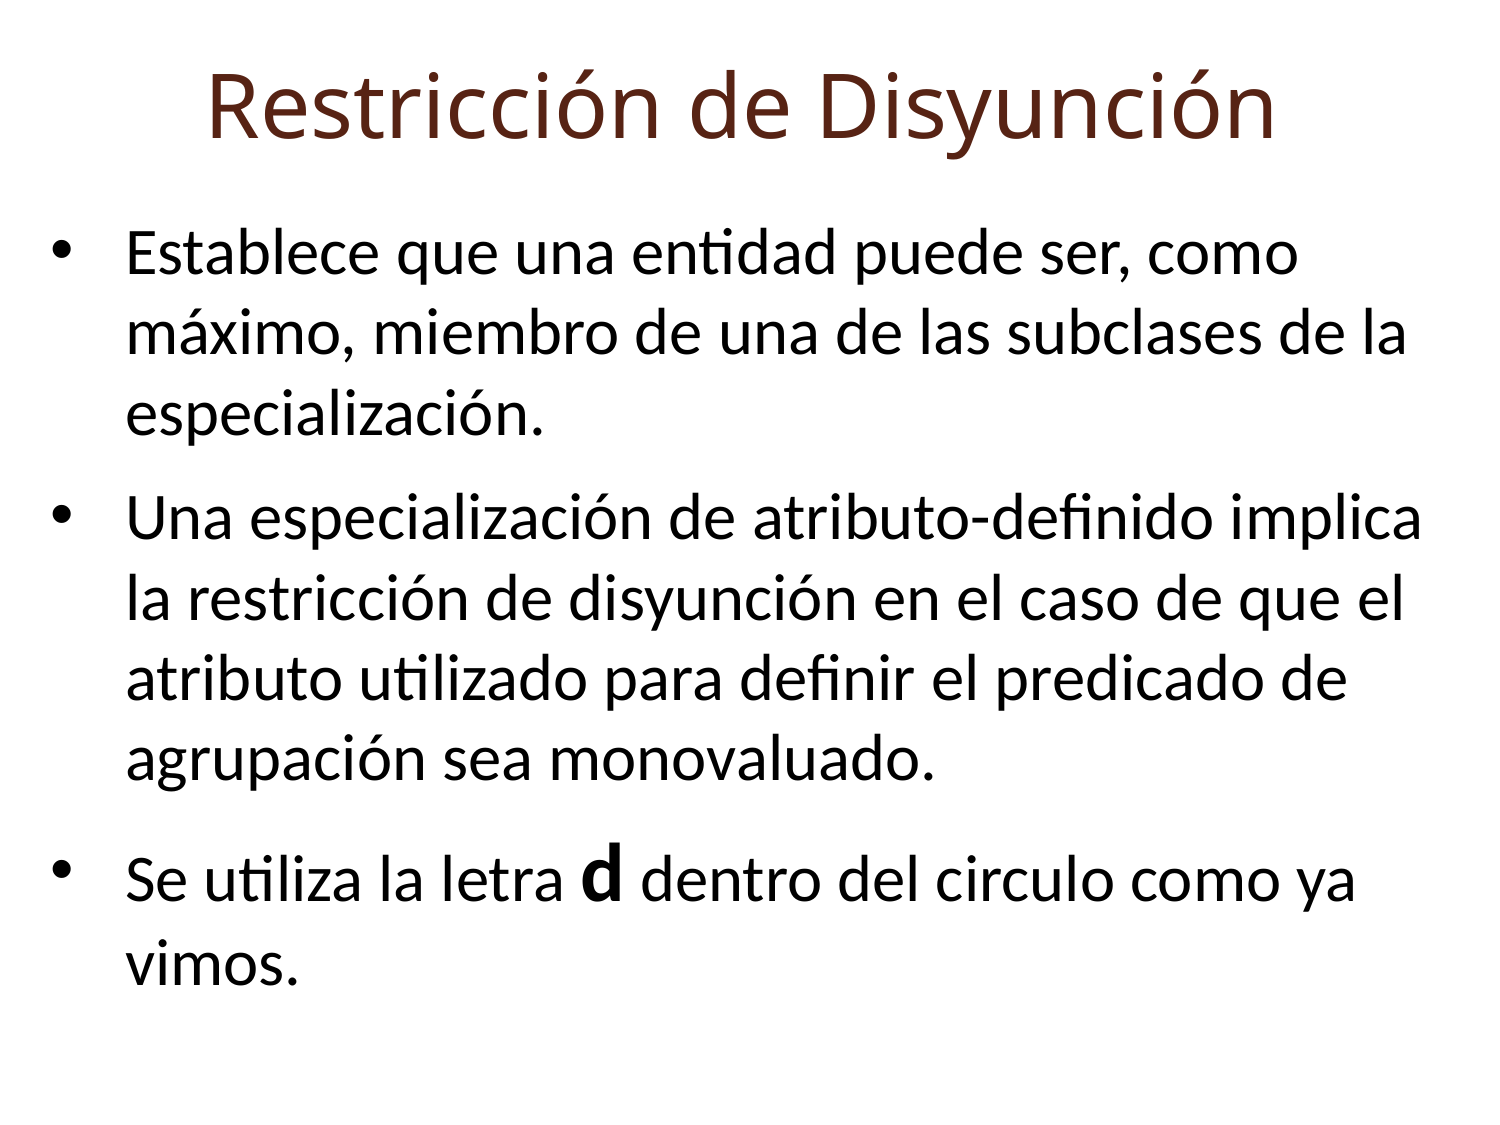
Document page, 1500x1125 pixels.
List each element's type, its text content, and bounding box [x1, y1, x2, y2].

text_box Establece que una entidad puede ser, como máximo, miembro de una de las subclases de la especialización. Una especialización de atributo-definido implica la restricción de disyunción en el caso de que el atributo utilizado para definir el predicado de agrupación sea monovaluado. Se utiliza la letra d dentro del circulo como ya vimos. [35, 200, 1466, 1099]
text_box Restricción de Disyunción [14, 4, 1470, 201]
